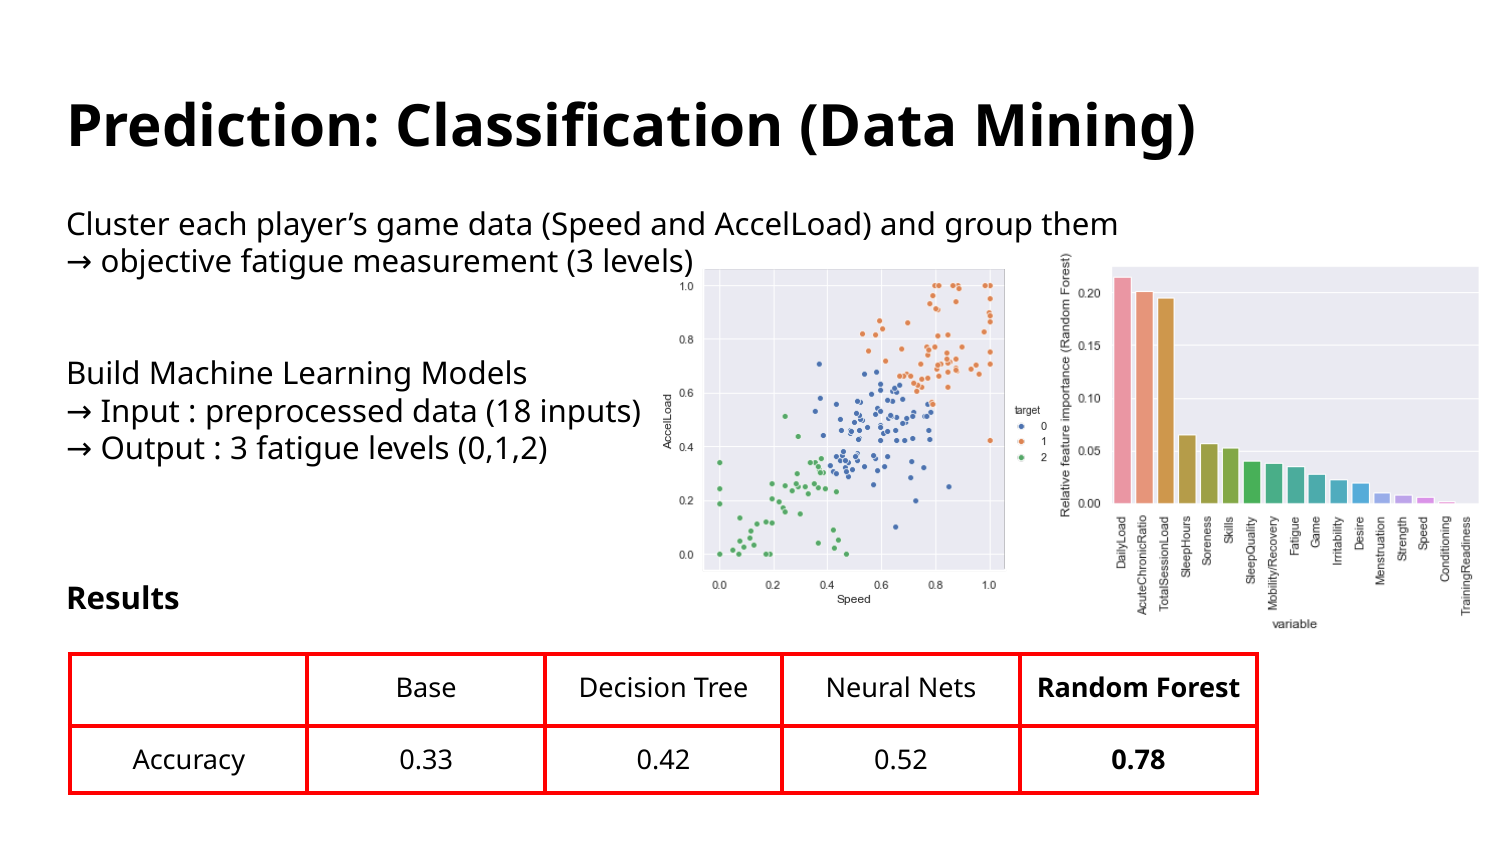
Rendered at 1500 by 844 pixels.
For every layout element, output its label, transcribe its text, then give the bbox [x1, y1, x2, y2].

table_cell 0.33 [309, 728, 543, 791]
table_header Random Forest [1022, 656, 1255, 724]
title Prediction: Classification (Data Mining) [51, 72, 1449, 167]
table_header Neural Nets [784, 656, 1018, 724]
table_header [72, 656, 305, 724]
list Cluster each player’s game data (Speed and AccelLoad) and group them → objective fatigue measurement (3 levels) Build Machine Learning Models → Input : preprocessed data (18 inputs) → Output : 3 fatigue levels (0,1,2) Results [51, 189, 1449, 750]
table_cell 0.52 [784, 728, 1018, 791]
table_header Base [309, 656, 543, 724]
table_cell 0.78 [1022, 728, 1255, 791]
picture [656, 245, 1493, 639]
table_header Decision Tree [547, 656, 780, 724]
table_cell Accuracy [72, 728, 305, 791]
table_cell 0.42 [547, 728, 780, 791]
